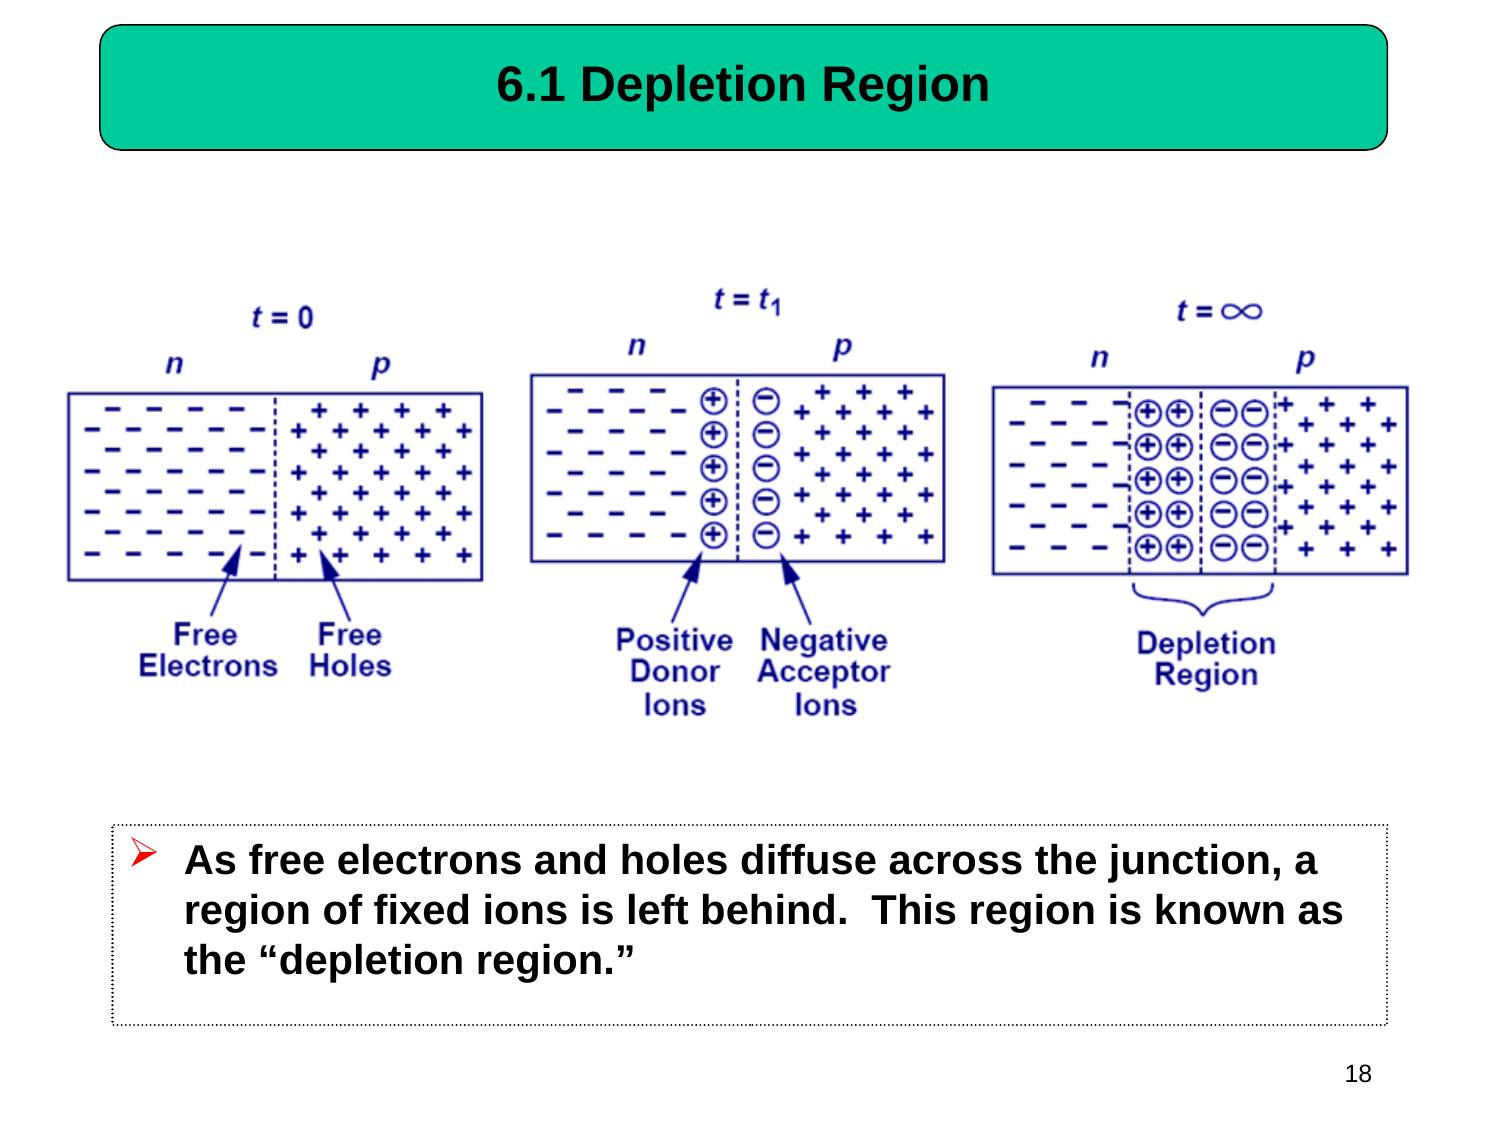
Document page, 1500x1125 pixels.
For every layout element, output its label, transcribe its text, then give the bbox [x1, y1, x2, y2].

slide_number 18 [1074, 1049, 1388, 1101]
title 6.1 Depletion Region [99, 24, 1388, 138]
list As free electrons and holes diffuse across the junction, a region of fixed ions is left behind. This region is known as the “depletion region.” [111, 824, 1389, 1026]
picture [62, 287, 1500, 724]
